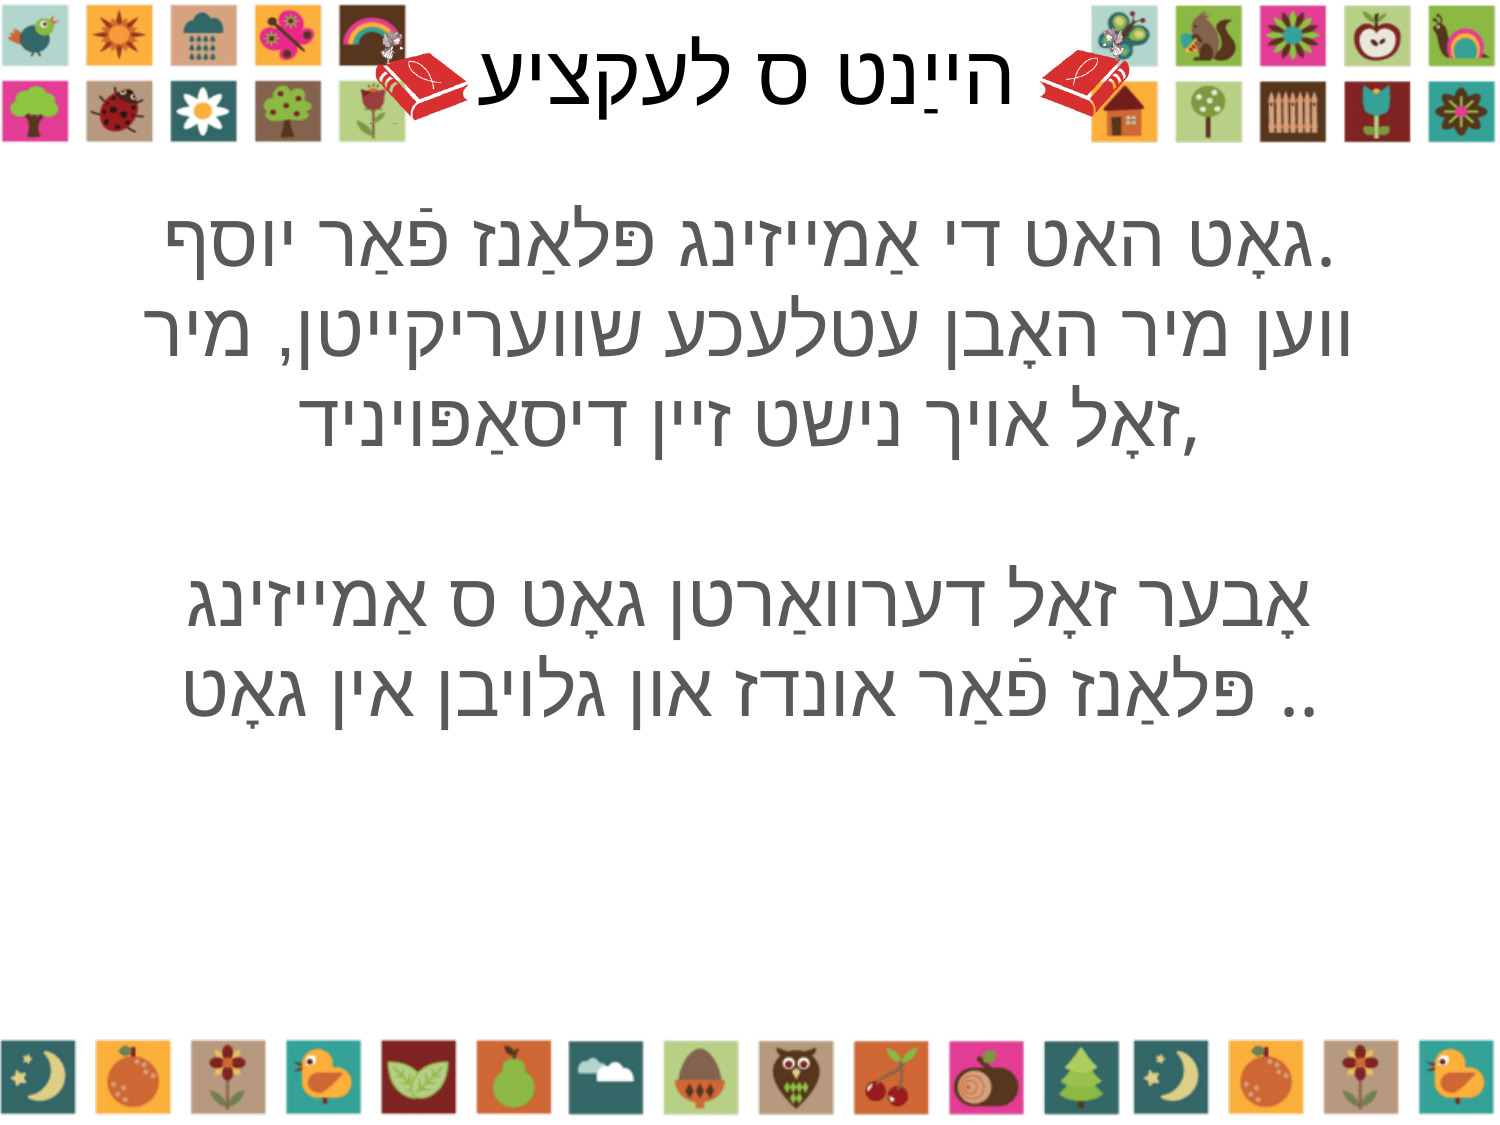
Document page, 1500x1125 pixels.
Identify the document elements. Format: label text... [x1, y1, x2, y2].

text_box הייַנט ס לעקציע [425, 13, 1077, 129]
picture [1008, 3, 1500, 150]
text_box גאָט האט די אַמייזינג פּלאַנז פֿאַר יוסף. ווען מיר האָבן עטלעכע שוועריקייטן, מיר זאָל אויך נישט זיין דיסאַפּויניד, אָבער זאָל דערוואַרטן גאָט ס אַמייזינג פּלאַנז פֿאַר אונדז און גלויבן אין גאָט .. [76, 184, 1424, 740]
picture [0, 3, 501, 150]
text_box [0, 1028, 1500, 1118]
